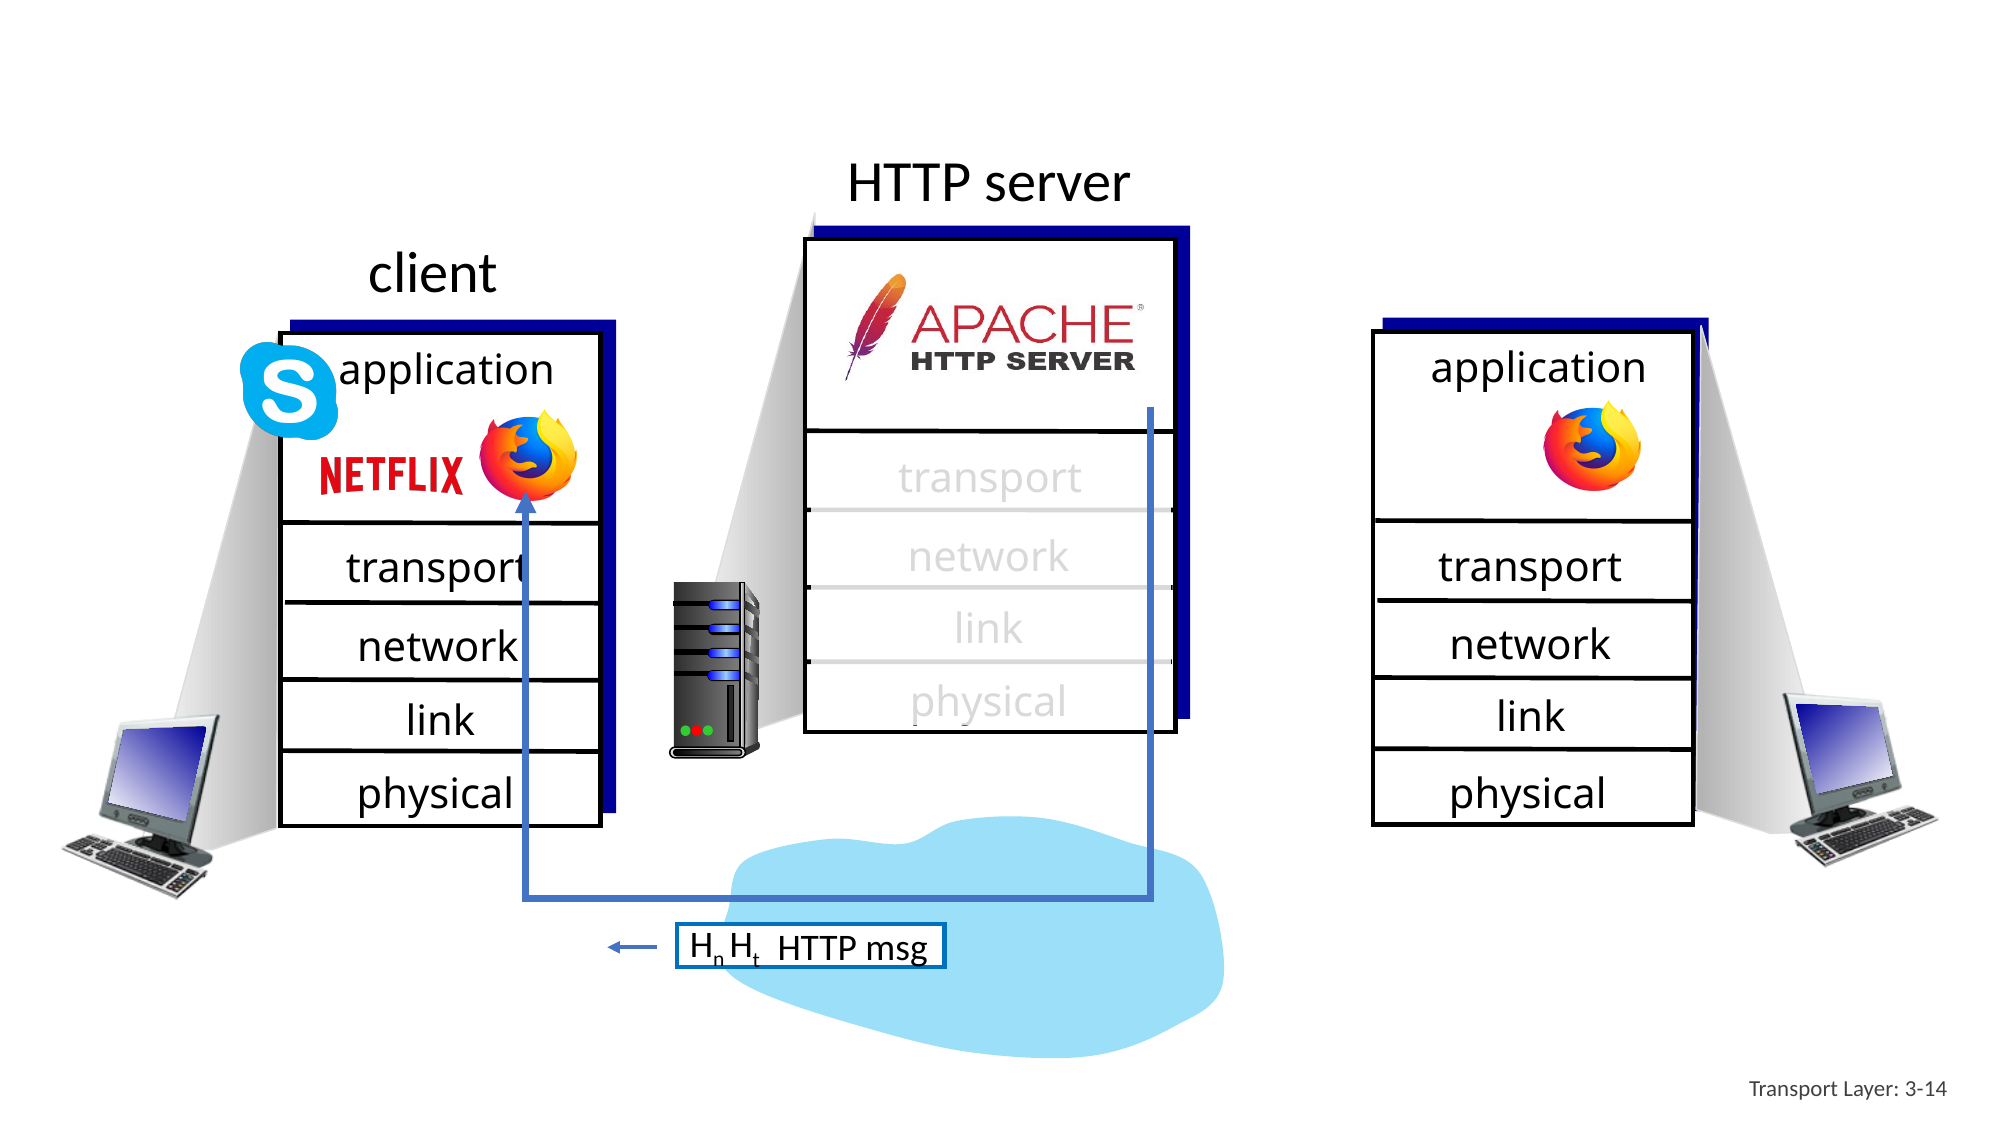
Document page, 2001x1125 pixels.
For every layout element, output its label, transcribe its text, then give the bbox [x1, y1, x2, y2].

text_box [23, 135, 1977, 914]
text_box [733, 914, 1225, 1059]
slide_number Transport Layer: 3-14 [1512, 1056, 1963, 1117]
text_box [673, 912, 945, 977]
